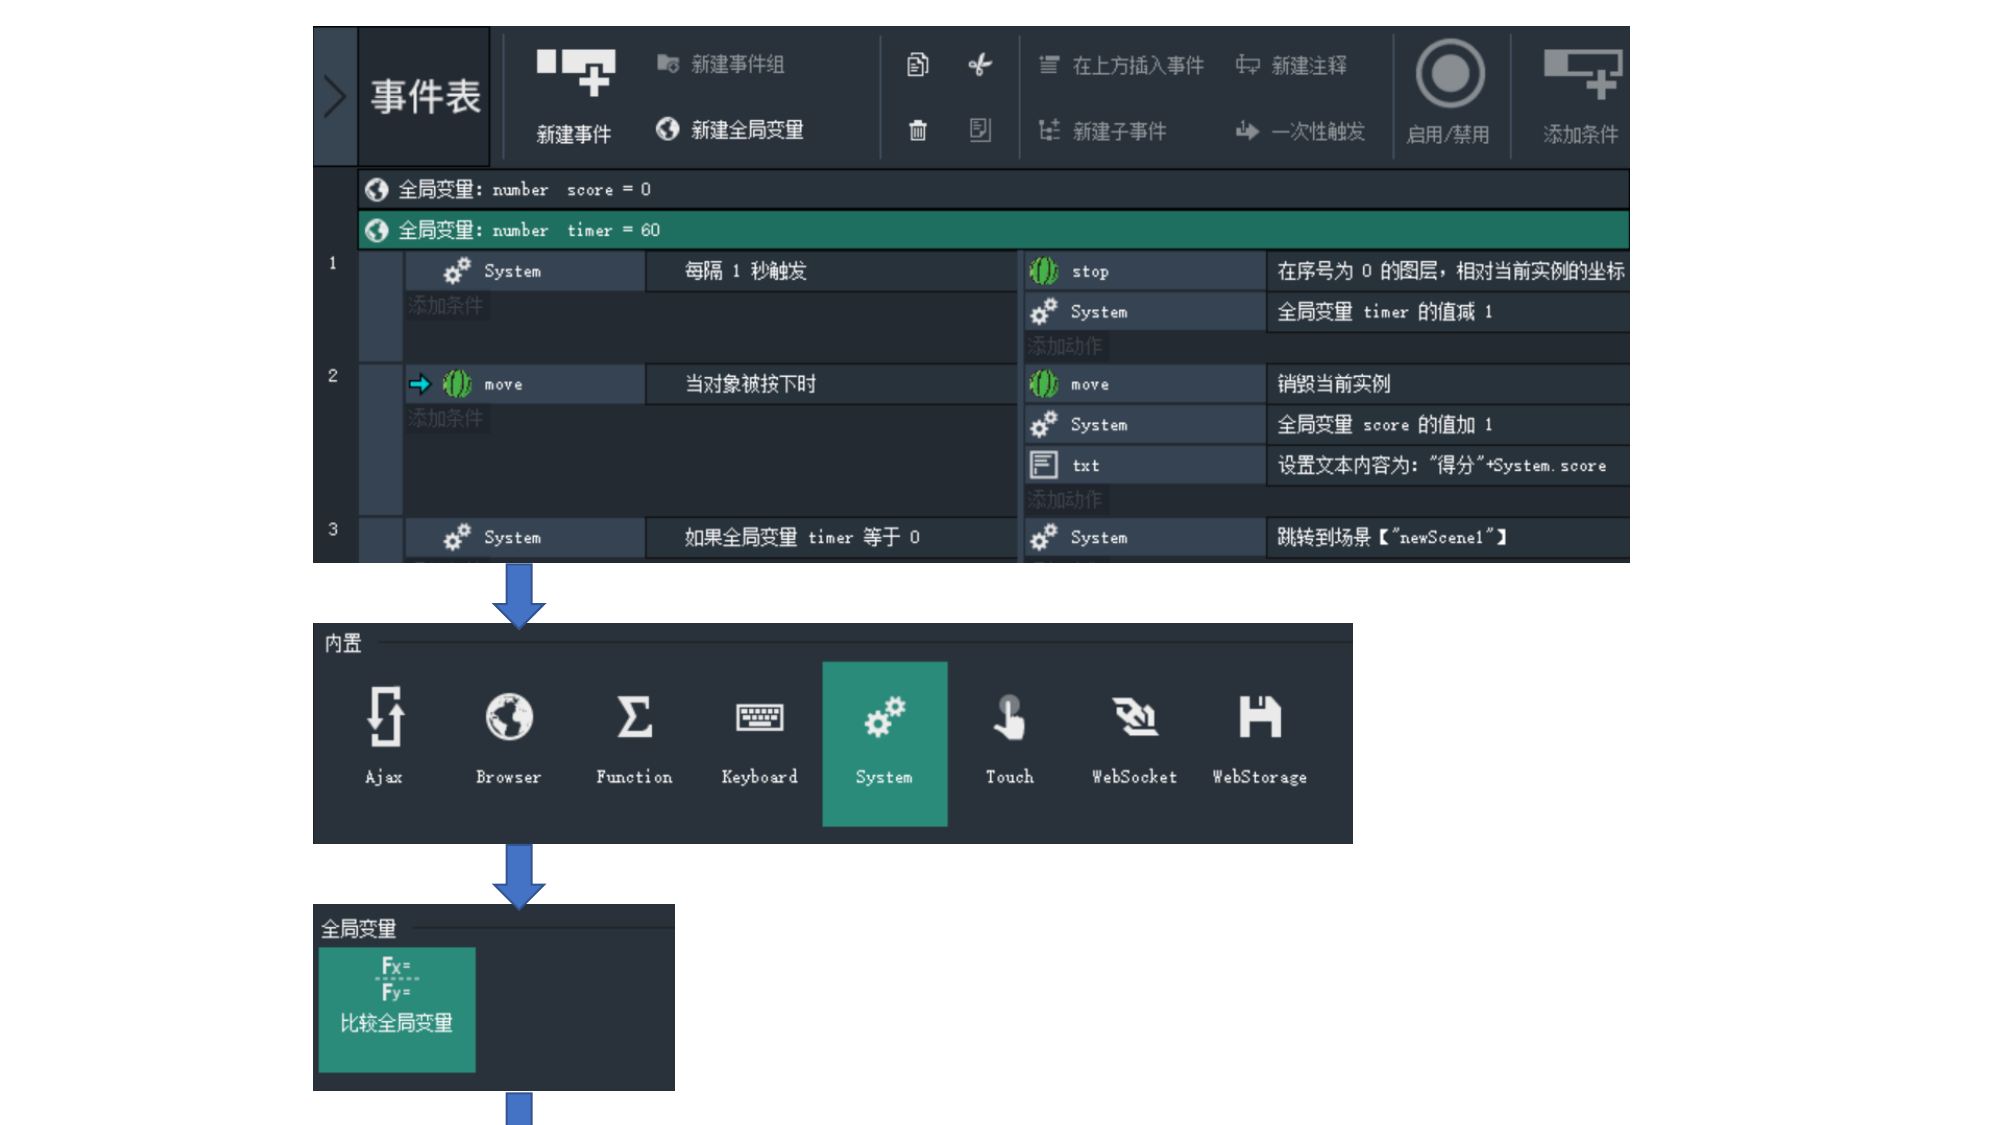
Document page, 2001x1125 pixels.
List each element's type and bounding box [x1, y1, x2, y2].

picture [313, 27, 1630, 563]
picture [313, 623, 1353, 844]
text_box [491, 563, 547, 623]
text_box [505, 1092, 533, 1125]
text_box [491, 844, 547, 904]
picture [313, 904, 675, 1091]
